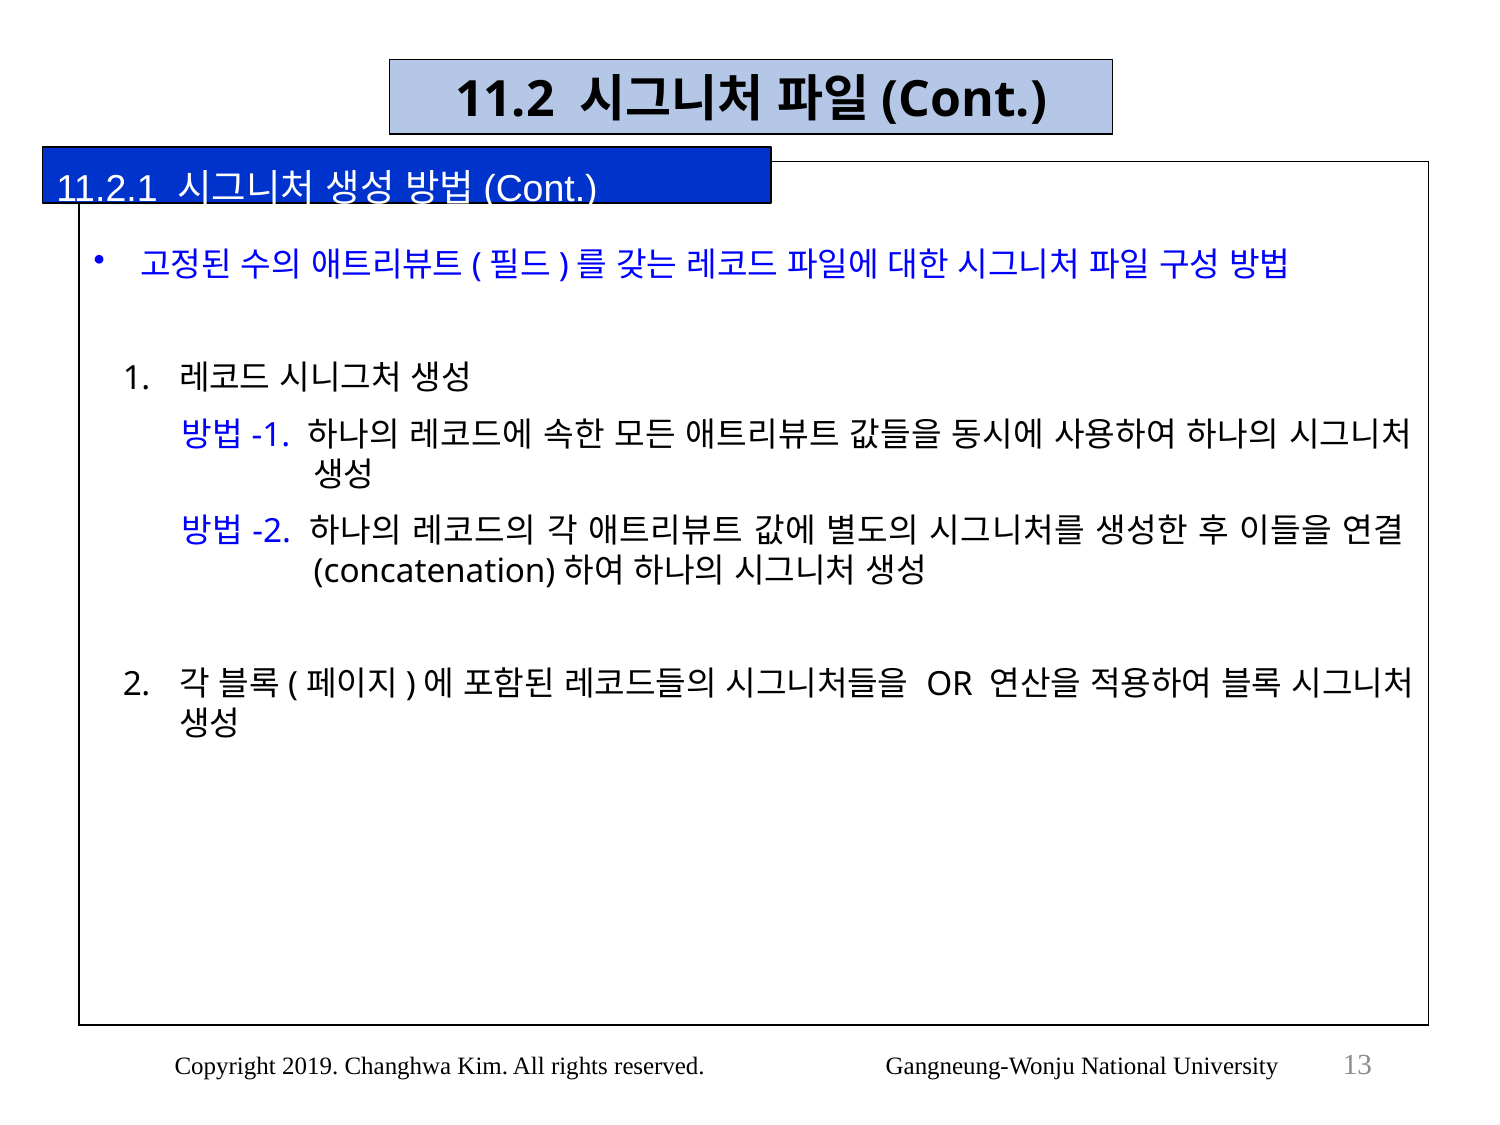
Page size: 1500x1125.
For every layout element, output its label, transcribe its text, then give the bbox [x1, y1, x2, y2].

footer Copyright 2019. Changhwa Kim. All rights reserved. Gangneung-Wonju National University [159, 1042, 1342, 1103]
text_box 고정된 수의 애트리뷰트(필드)를 갖는 레코드 파일에 대한 시그니처 파일 구성 방법 레코드 시니그처 생성 방법-1. 하나의 레코드에 속한 모든 애트리뷰트 값들을 동시에 사용하여 하나의 시그니처 생성 방법-2. 하나의 레코드의 각 애트리뷰트 값에 별도의 시그니처를 생성한 후 이들을 연결(concatenation)하여 하나의 시그니처 생성 각 블록(페이지)에 포함된 레코드들의 시그니처들을 OR 연산을 적용하여 블록 시그니처 생성 [78, 161, 1429, 1025]
text_box 11.2.1 시그니처 생성 방법(Cont.) [42, 146, 771, 203]
slide_number 13 [1074, 1025, 1388, 1100]
text_box 11.2 시그니처 파일(Cont.) [389, 59, 1113, 135]
